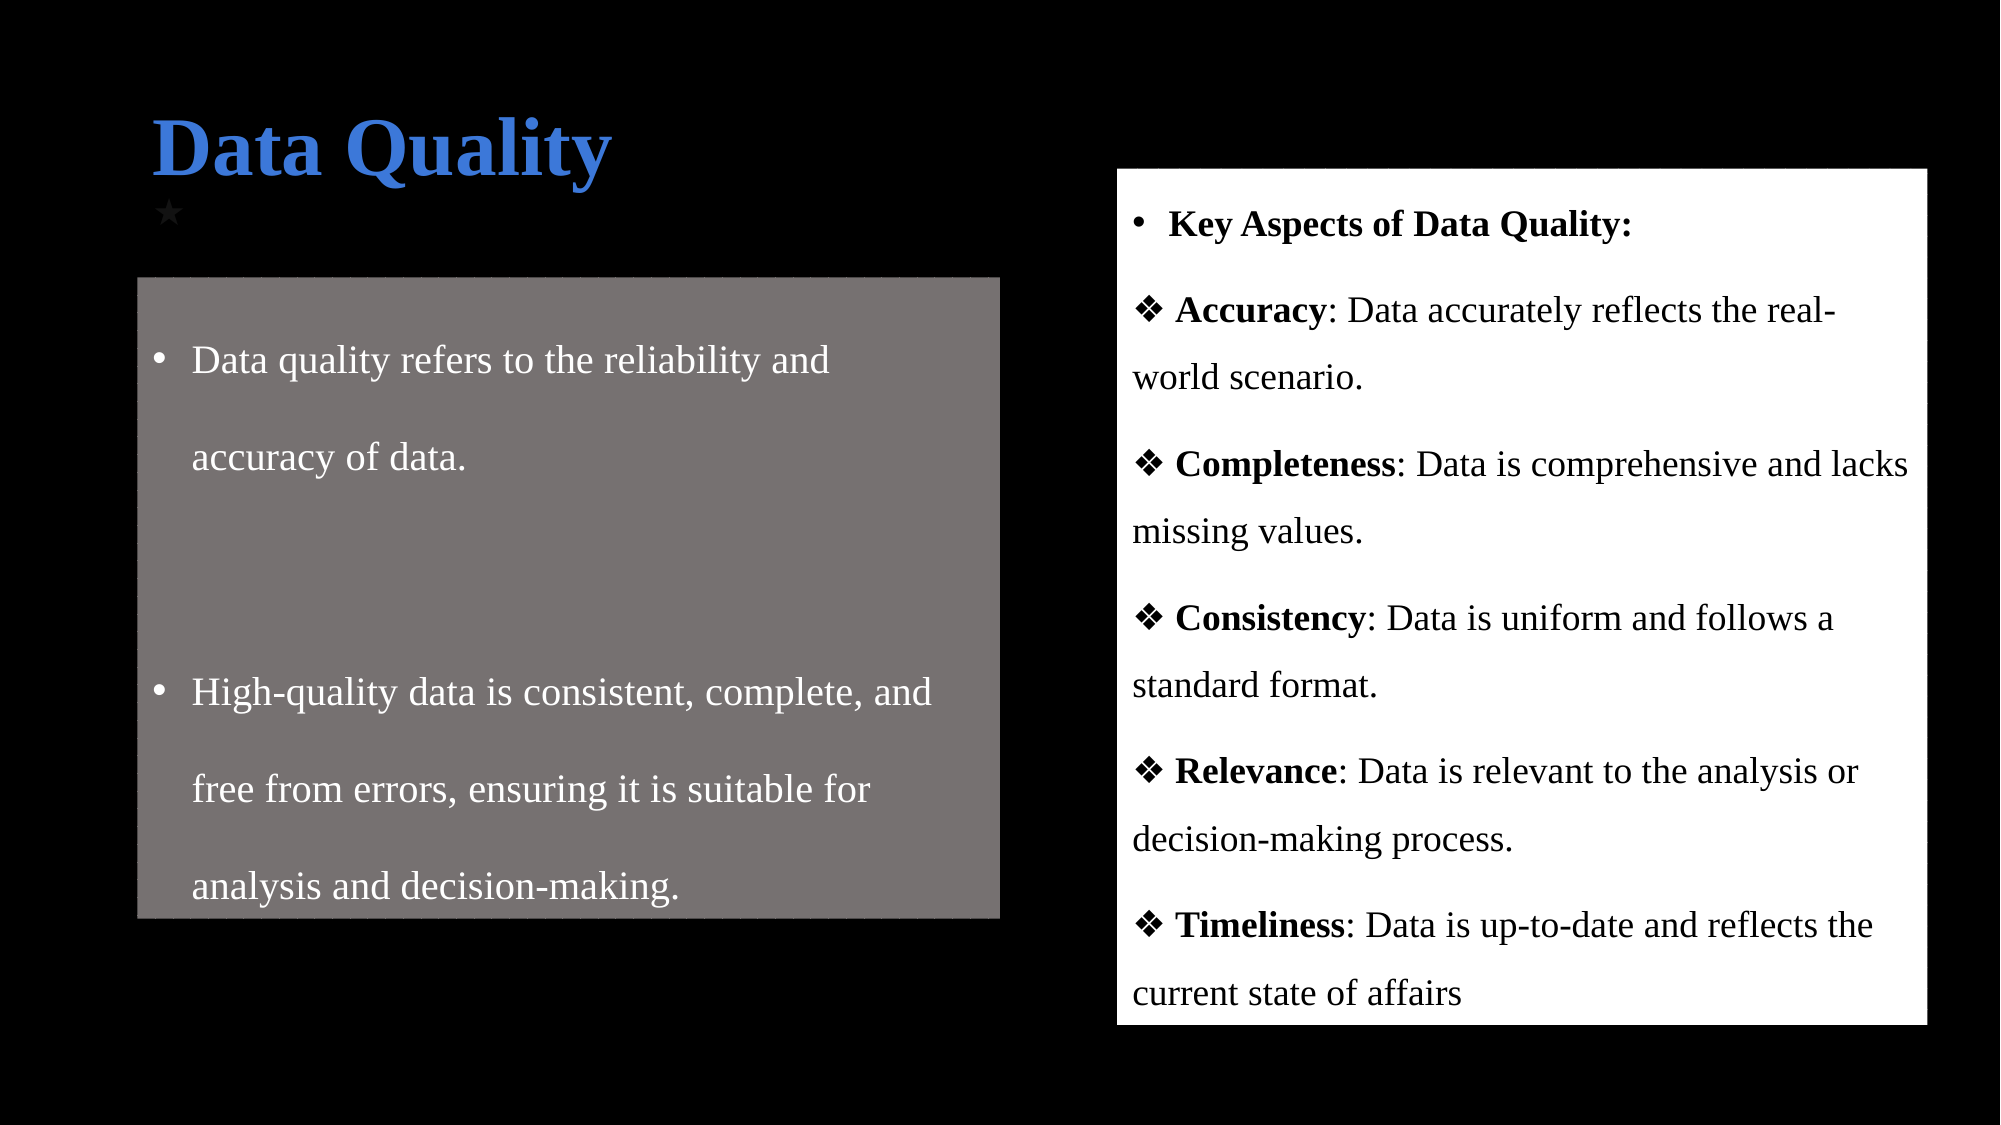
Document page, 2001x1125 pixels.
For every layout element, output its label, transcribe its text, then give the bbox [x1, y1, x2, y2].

title Data Quality ★ [137, 59, 1863, 278]
list Data quality refers to the reliability and accuracy of data. High-quality data is consistent, complete, and free from errors, ensuring it is suitable for analysis and decision-making. [137, 277, 1000, 919]
list Key Aspects of Data Quality: ❖ Accuracy: Data accurately reflects the real-world scenario. ❖ Completeness: Data is comprehensive and lacks missing values. ❖ Consistency: Data is uniform and follows a standard format. ❖ Relevance: Data is relevant to the analysis or decision-making process. ❖ Timeliness: Data is up-to-date and reflects the current state of affairs [1117, 168, 1928, 1025]
